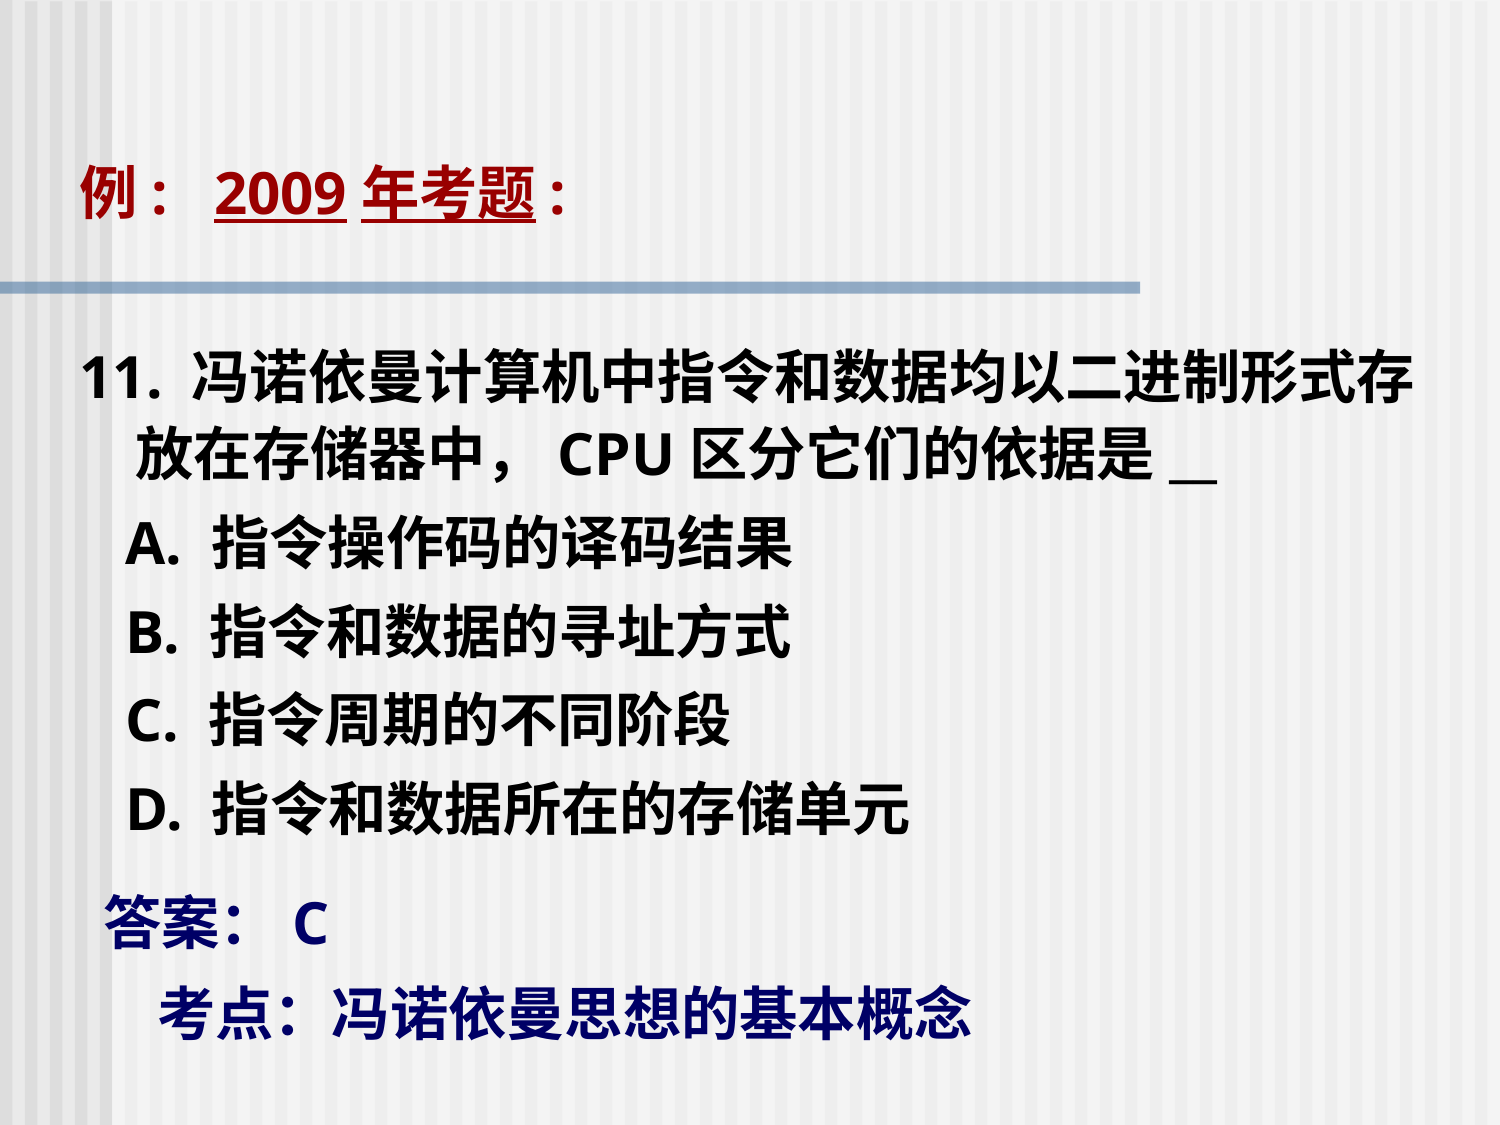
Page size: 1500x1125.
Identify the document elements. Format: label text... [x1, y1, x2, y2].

text_box 11. 冯诺依曼计算机中指令和数据均以二进制形式存放在存储器中，CPU区分它们的依据是__ A. 指令操作码的译码结果 B. 指令和数据的寻址方式 C. 指令周期的不同阶段 D. 指令和数据所在的存储单元 [64, 326, 1459, 882]
text_box 答案：C 考点：冯诺依曼思想的基本概念 [88, 857, 1400, 1055]
text_box 例: 2009年考题: [64, 148, 680, 234]
